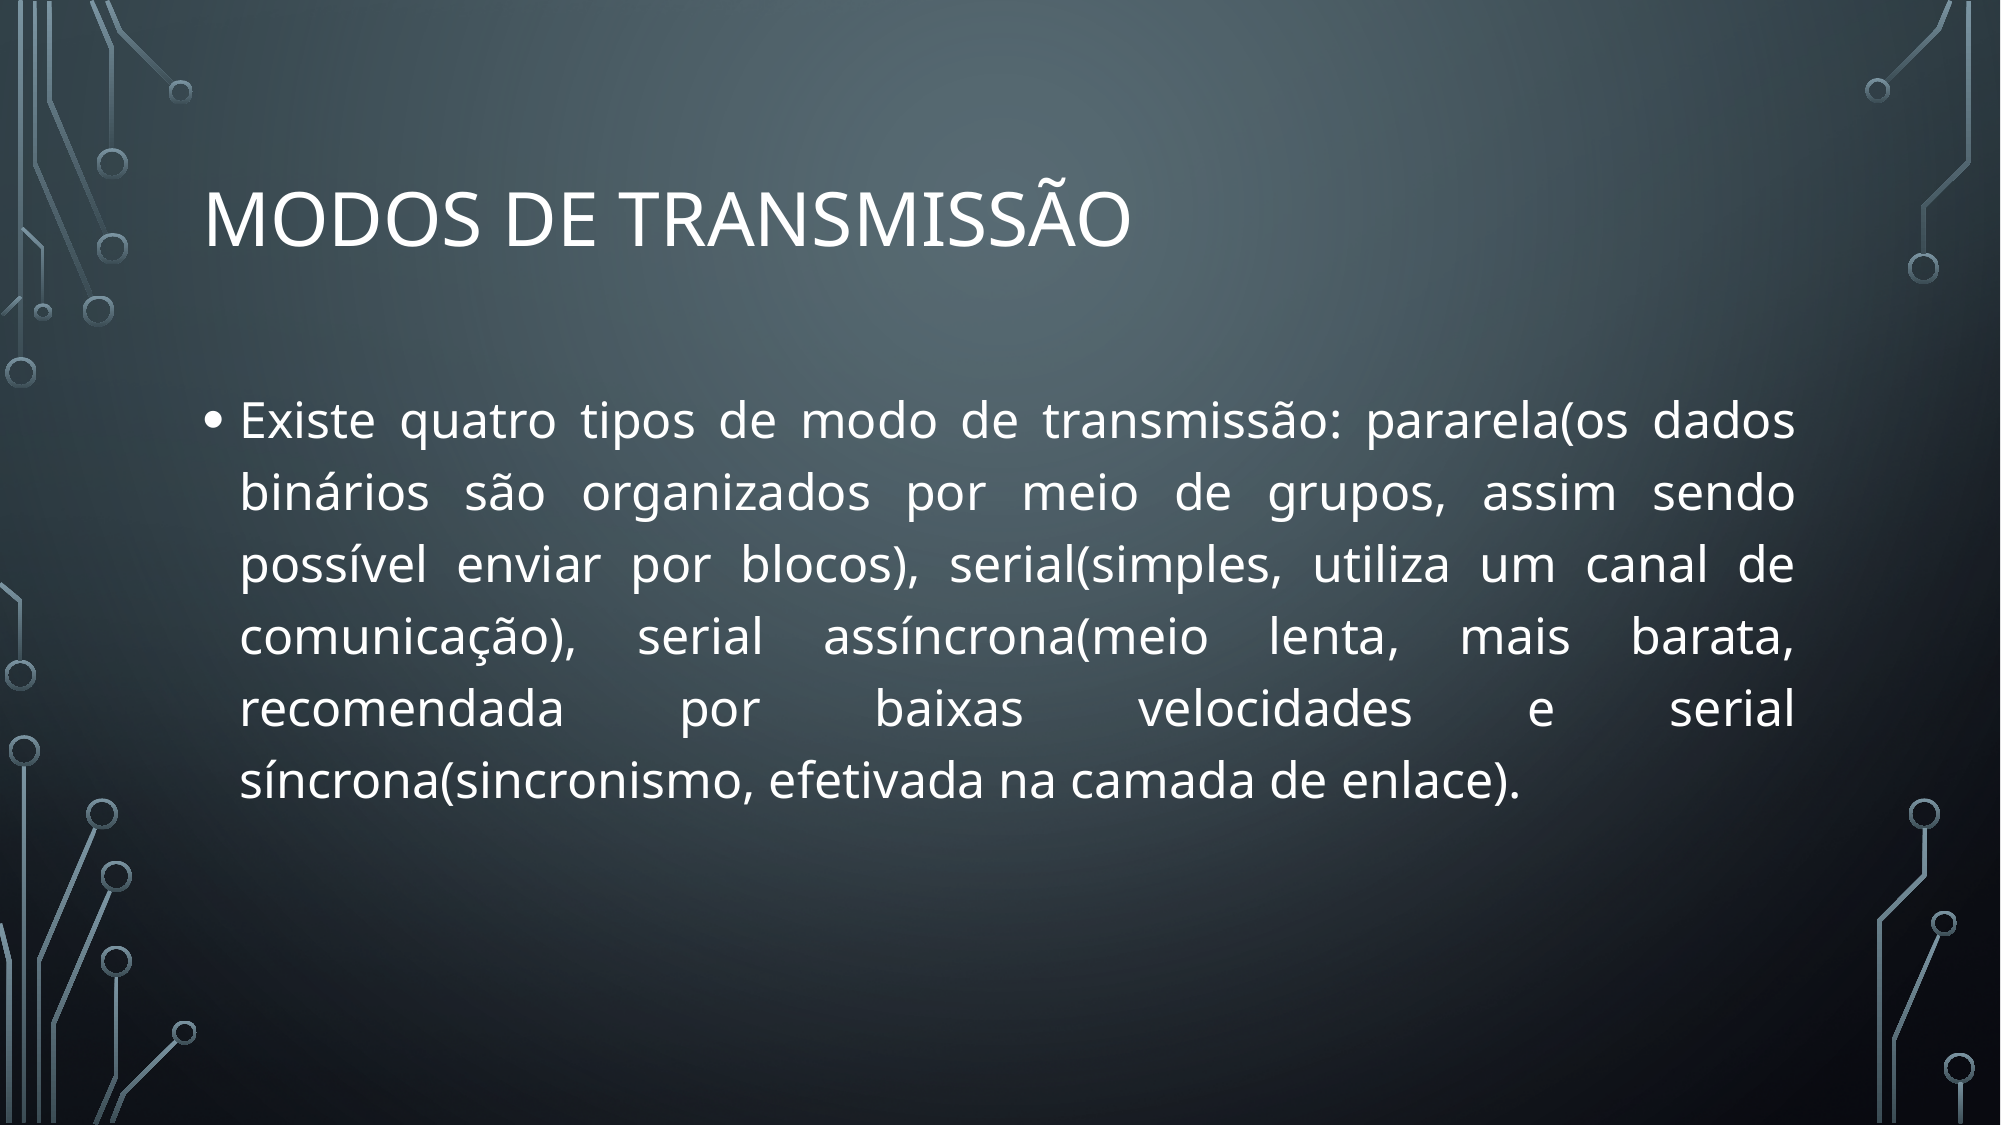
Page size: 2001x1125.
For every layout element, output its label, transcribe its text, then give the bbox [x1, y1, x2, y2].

title MODOS de transmissão [187, 101, 1813, 344]
list Existe quatro tipos de modo de transmissão: pararela(os dados binários são organizados por meio de grupos, assim sendo possível enviar por blocos), serial(simples, utiliza um canal de comunicação), serial assíncrona(meio lenta, mais barata, recomendada por baixas velocidades e serial síncrona(sincronismo, efetivada na camada de enlace). [187, 369, 1813, 950]
